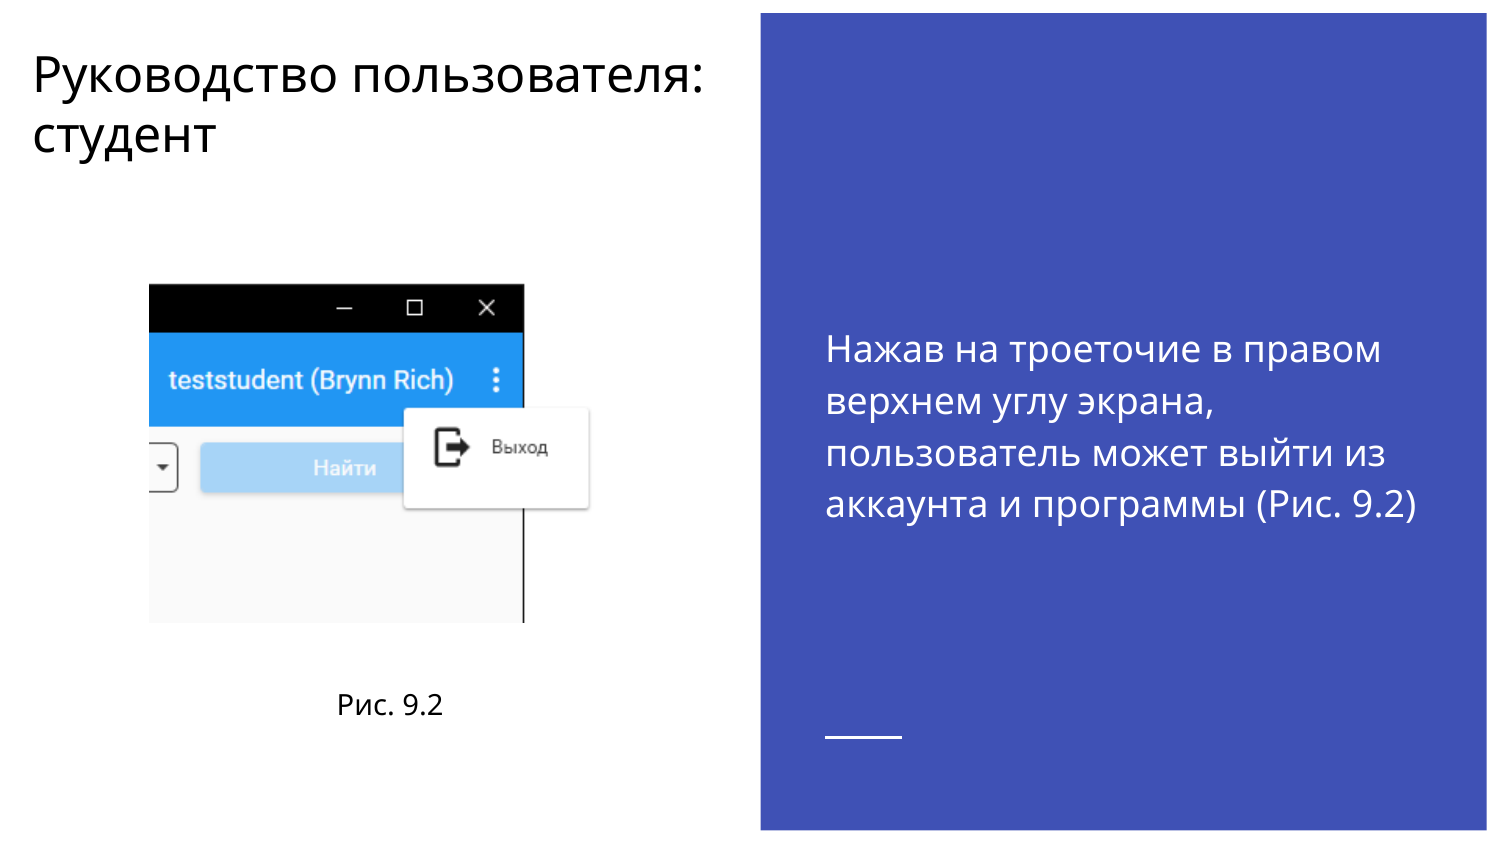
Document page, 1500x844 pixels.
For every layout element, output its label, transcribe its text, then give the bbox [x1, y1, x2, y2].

text_box Рис. 9.2 [75, 671, 705, 737]
picture [149, 278, 632, 623]
list Нажав на троеточие в правом верхнем углу экрана, пользователь может выйти из аккаунта и программы (Рис. 9.2) [810, 118, 1440, 725]
title Руководство пользователя: студент [17, 27, 764, 166]
